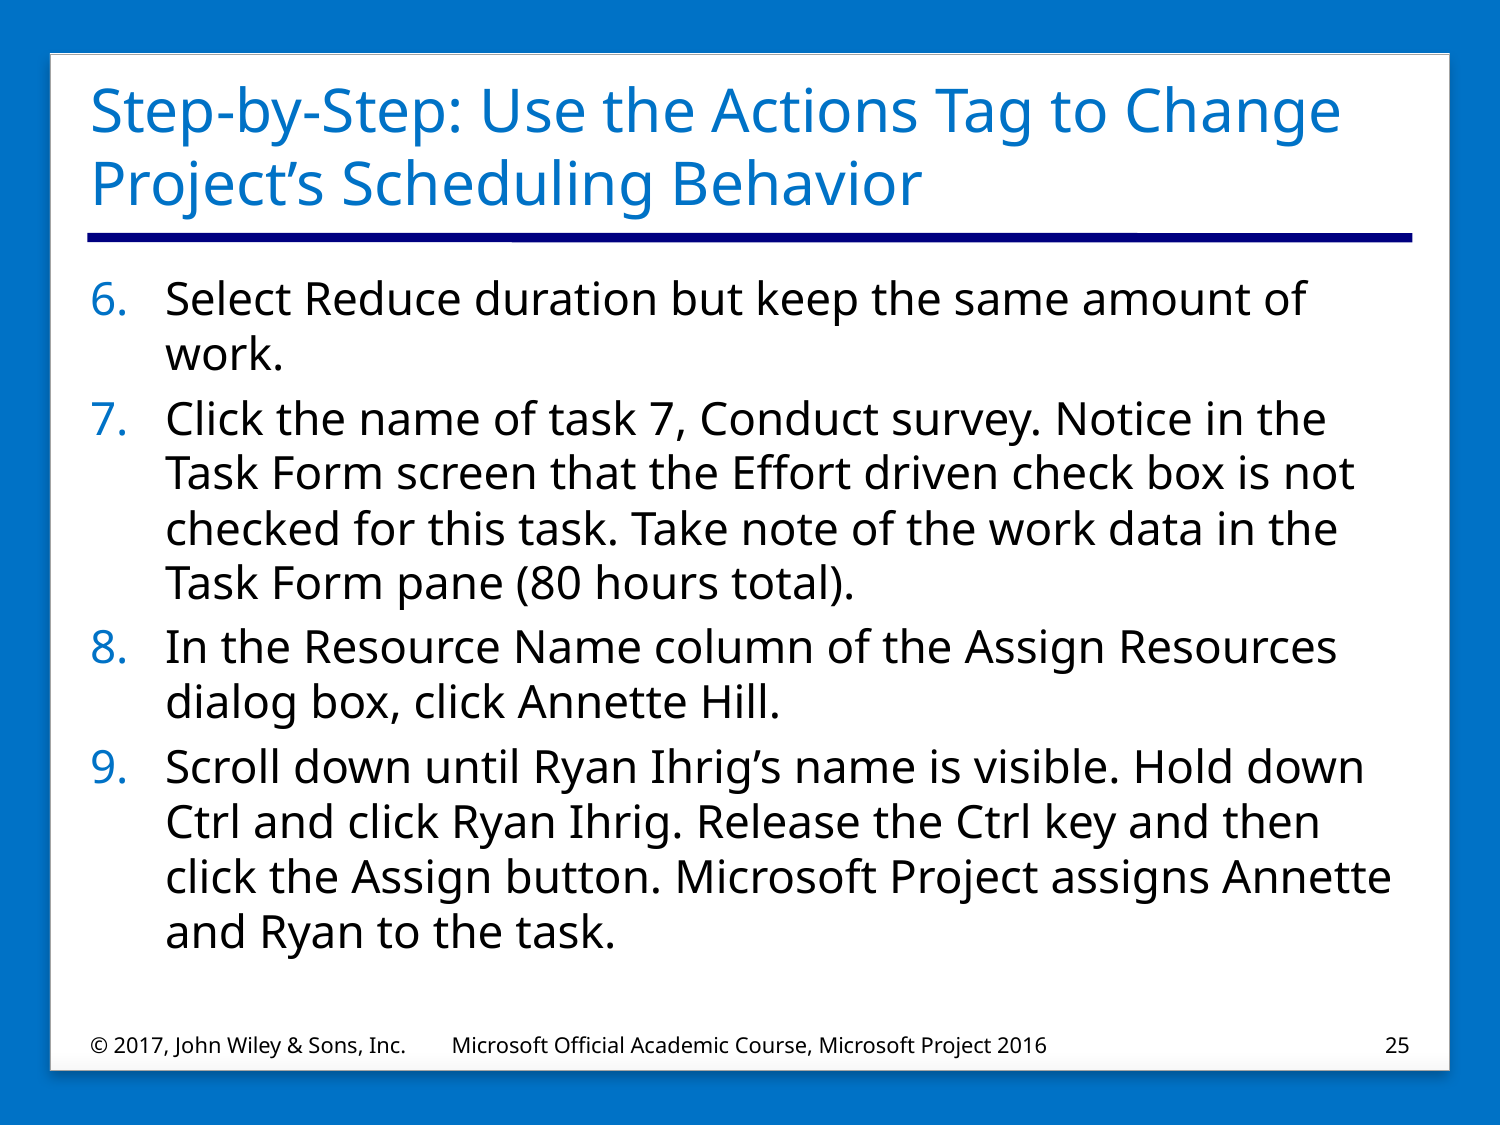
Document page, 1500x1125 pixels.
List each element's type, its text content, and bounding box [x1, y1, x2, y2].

slide_number 25 [1074, 1024, 1426, 1103]
footer Microsoft Official Academic Course, Microsoft Project 2016 [431, 1024, 1069, 1103]
list Select Reduce duration but keep the same amount of work. Click the name of task 7, Conduct survey. Notice in the Task Form screen that the Effort driven check box is not checked for this task. Take note of the work data in the Task Form pane (80 hours total). In the Resource Name column of the Assign Resources dialog box, click Annette Hill. Scroll down until Ryan Ihrig’s name is visible. Hold down Ctrl and click Ryan Ihrig. Release the Ctrl key and then click the Assign button. Microsoft Project assigns Annette and Ryan to the task. [75, 262, 1425, 1063]
title Step-by-Step: Use the Actions Tag to Change Project’s Scheduling Behavior [74, 74, 1426, 226]
slide_number © 2017, John Wiley & Sons, Inc. [74, 1024, 426, 1103]
